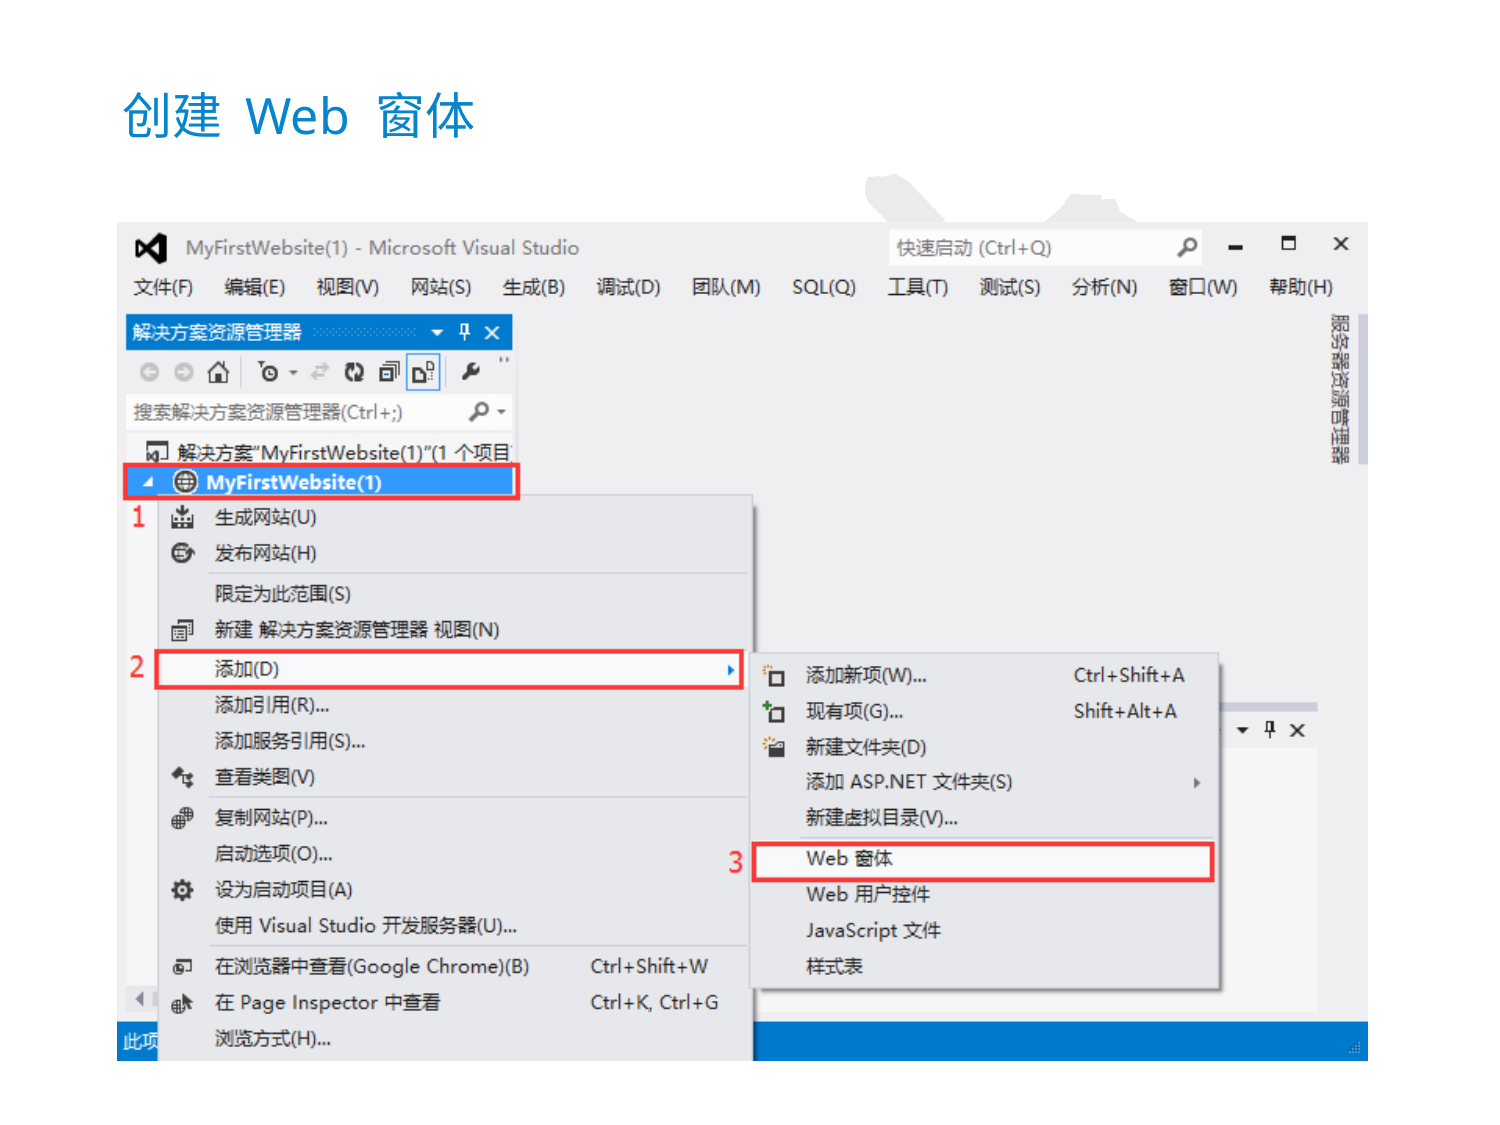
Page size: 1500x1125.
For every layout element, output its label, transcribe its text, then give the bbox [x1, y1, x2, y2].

picture [117, 172, 1368, 1061]
text_box 创建 Web 窗体 [107, 76, 490, 152]
